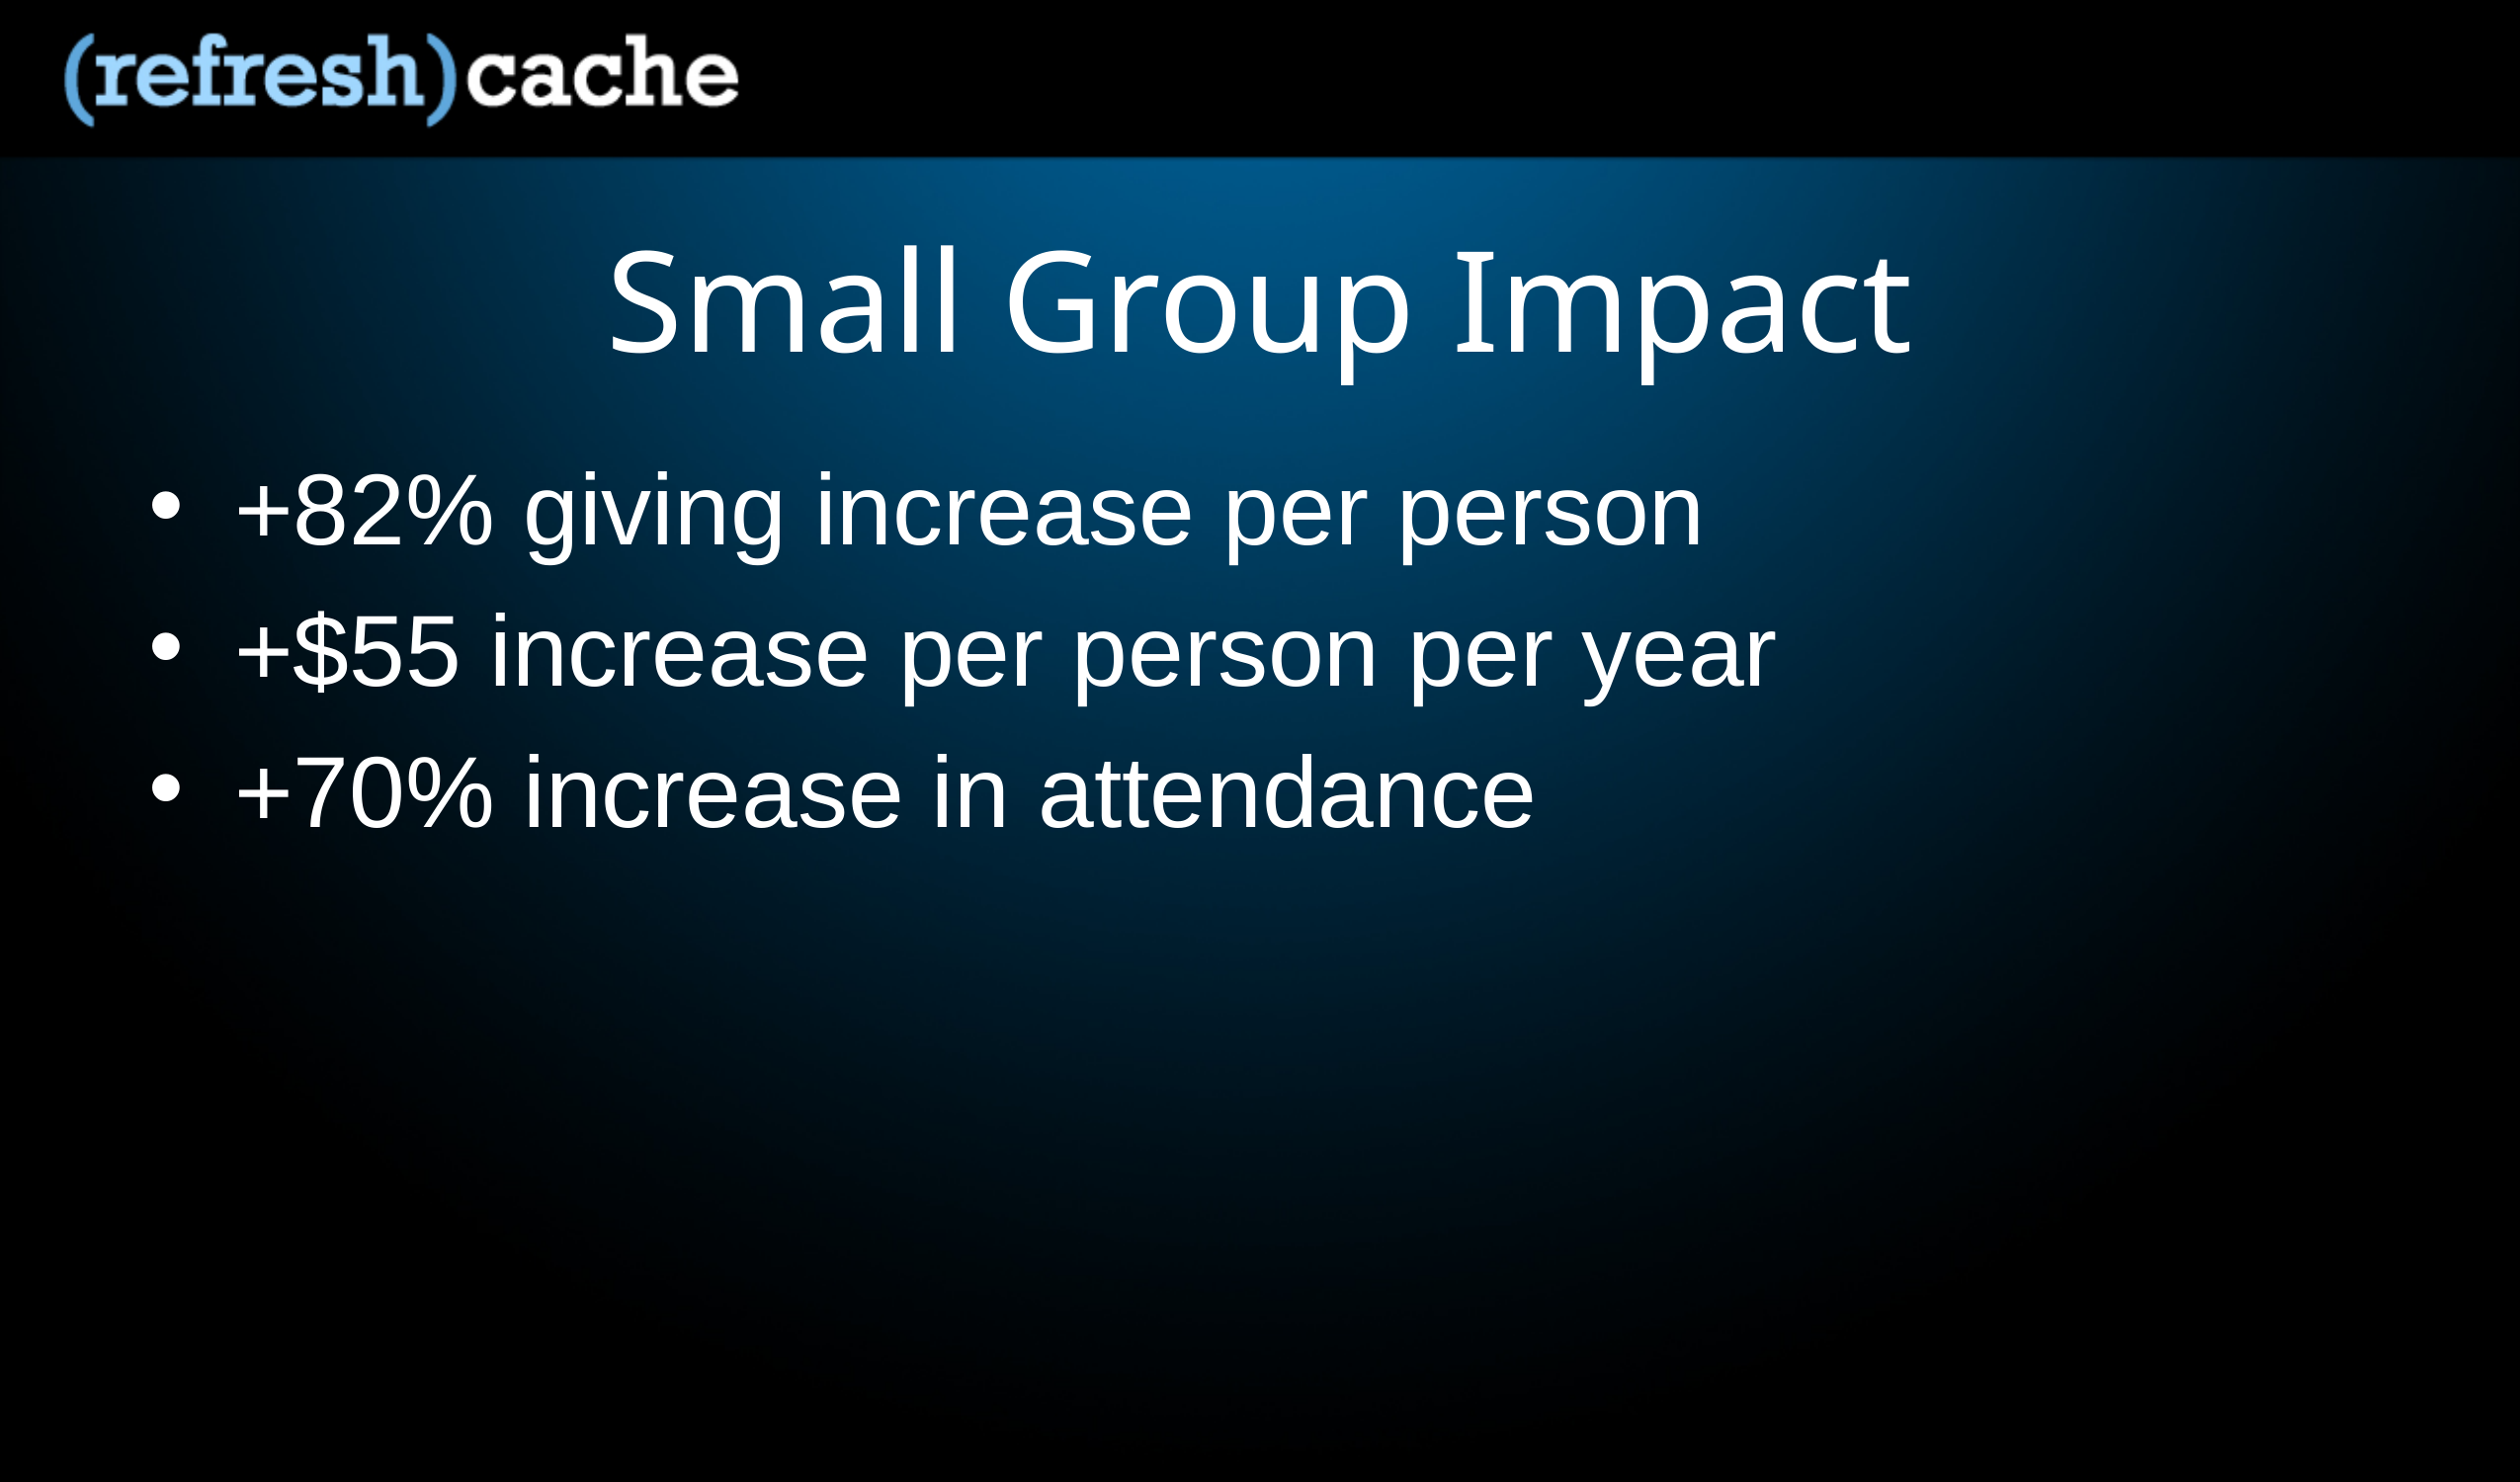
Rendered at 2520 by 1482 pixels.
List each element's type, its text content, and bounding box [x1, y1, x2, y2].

title Small Group Impact [126, 172, 2394, 420]
picture [0, 0, 2520, 1482]
list +82% giving increase per person +$55 increase per person per year +70% increase in attendance [126, 432, 2394, 1324]
